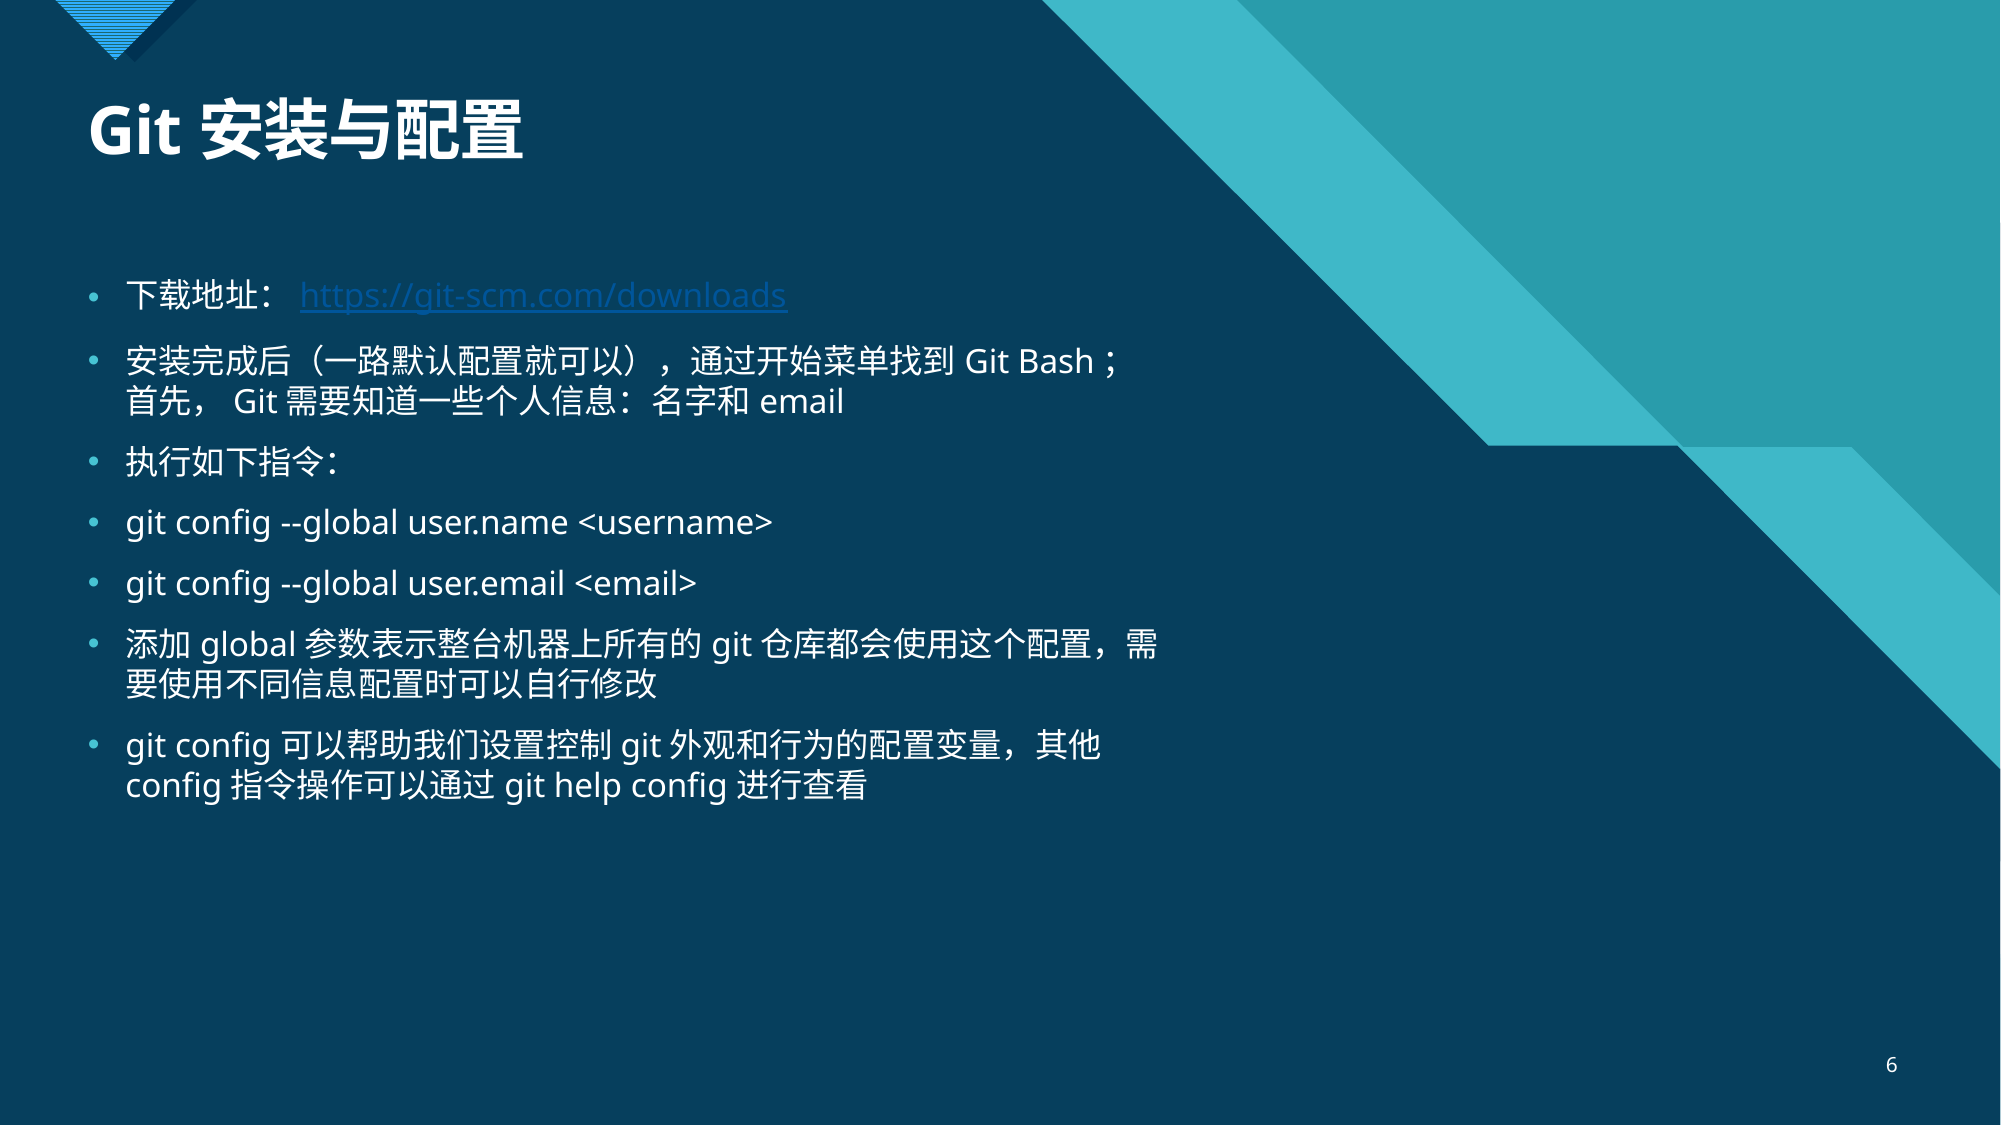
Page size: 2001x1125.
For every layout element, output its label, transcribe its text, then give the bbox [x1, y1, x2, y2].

title Git安装与配置 [72, 89, 1913, 177]
slide_number 6 [1845, 1035, 1913, 1096]
list 下载地址：https://git-scm.com/downloads 安装完成后（一路默认配置就可以），通过开始菜单找到Git Bash；首先，Git需要知道一些个人信息：名字和email 执行如下指令： git config --global user.name <username> git config --global user.email <email> 添加global参数表示整台机器上所有的git仓库都会使用这个配置，需要使用不同信息配置时可以自行修改 git config可以帮助我们设置控制git外观和行为的配置变量，其他config指令操作可以通过git help config进行查看 [72, 266, 1175, 939]
